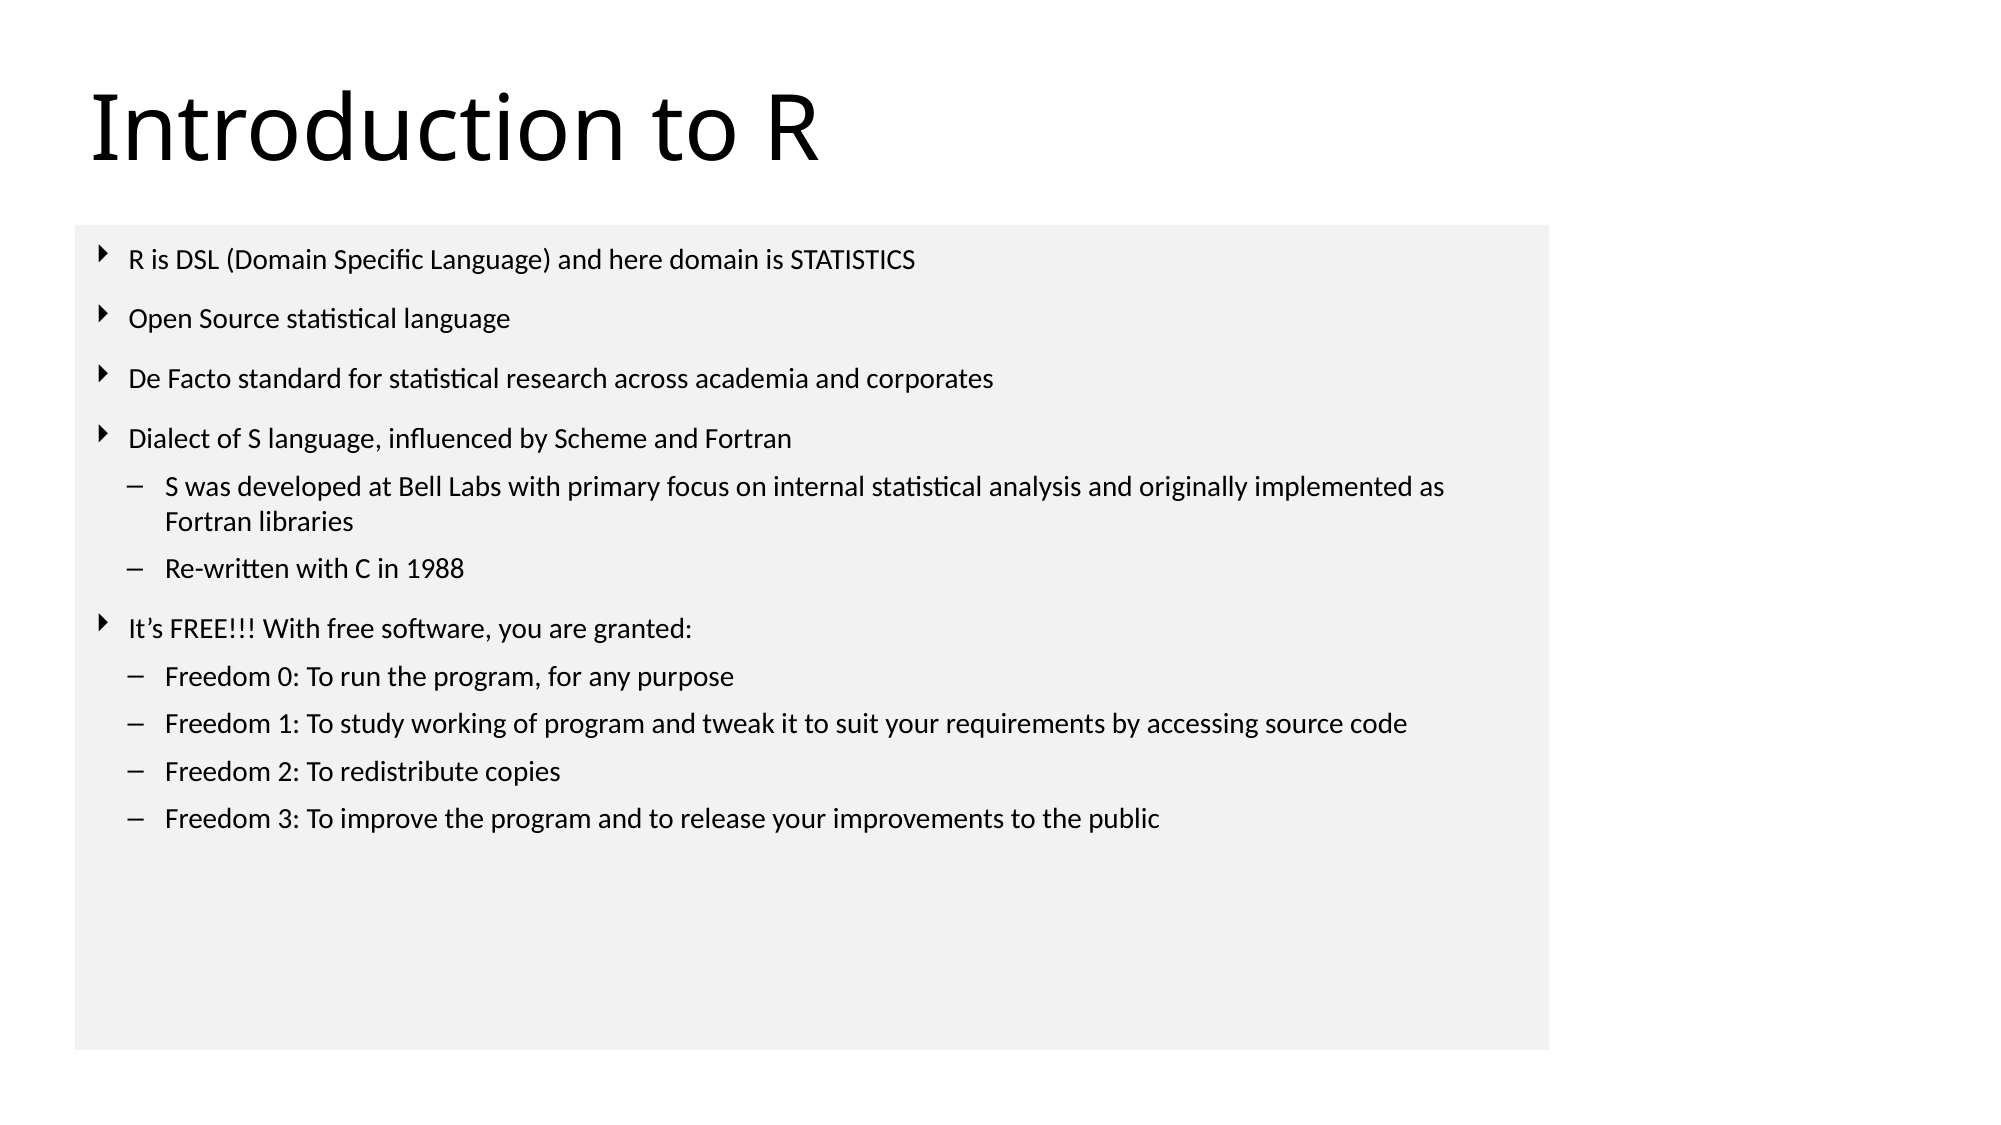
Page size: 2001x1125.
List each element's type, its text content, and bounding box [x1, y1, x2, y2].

text_box Introduction to R [75, 62, 1549, 200]
text_box R is DSL (Domain Specific Language) and here domain is STATISTICS Open Source statistical language De Facto standard for statistical research across academia and corporates Dialect of S language, influenced by Scheme and Fortran S was developed at Bell Labs with primary focus on internal statistical analysis and originally implemented as Fortran libraries Re-written with C in 1988 It’s FREE!!! With free software, you are granted: Freedom 0: To run the program, for any purpose Freedom 1: To study working of program and tweak it to suit your requirements by accessing source code Freedom 2: To redistribute copies Freedom 3: To improve the program and to release your improvements to the public [73, 223, 1551, 1051]
